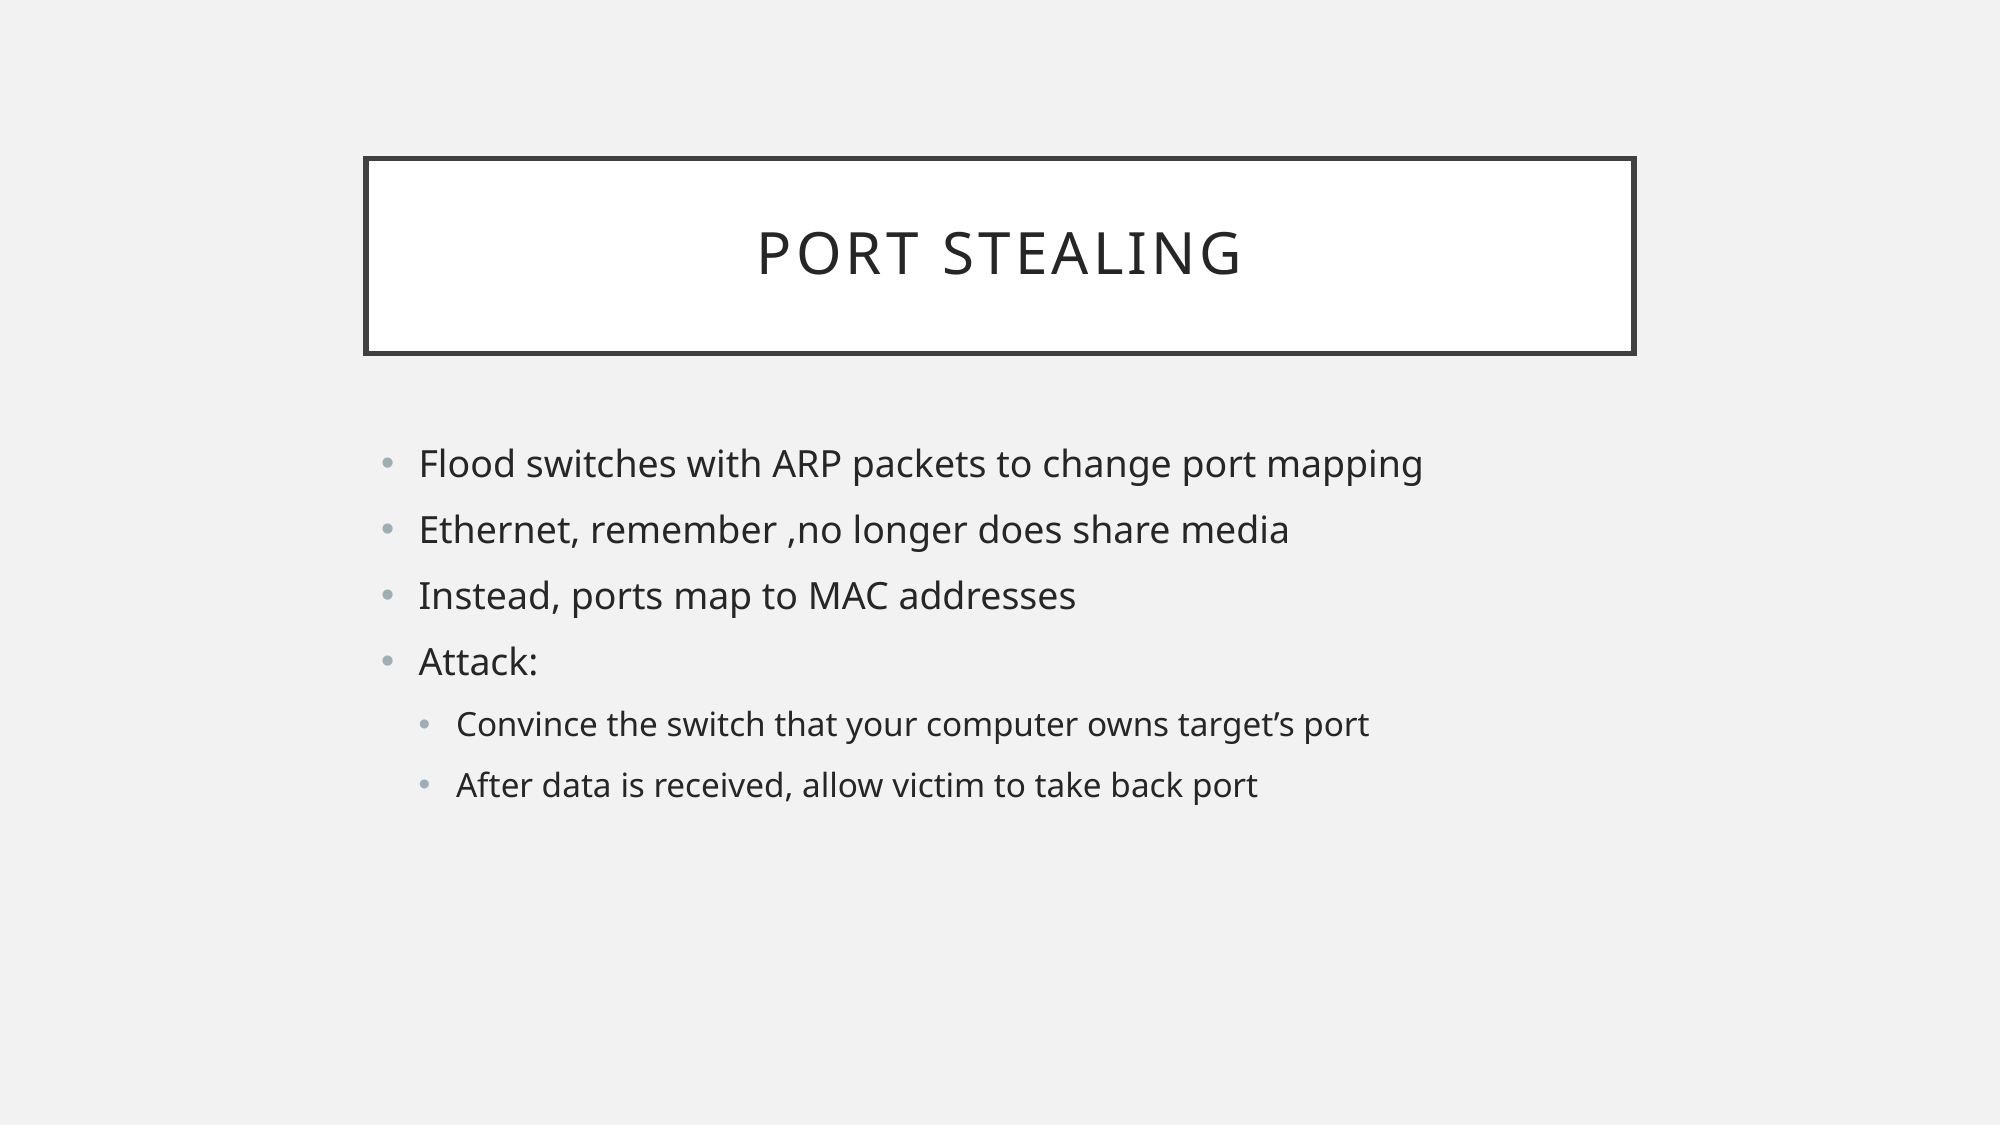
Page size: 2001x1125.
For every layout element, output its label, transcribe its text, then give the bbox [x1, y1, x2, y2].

title Port Stealing [363, 156, 1637, 356]
list Flood switches with ARP packets to change port mapping Ethernet, remember ,no longer does share media Instead, ports map to MAC addresses Attack: Convince the switch that your computer owns target’s port After data is received, allow victim to take back port [366, 432, 1634, 942]
